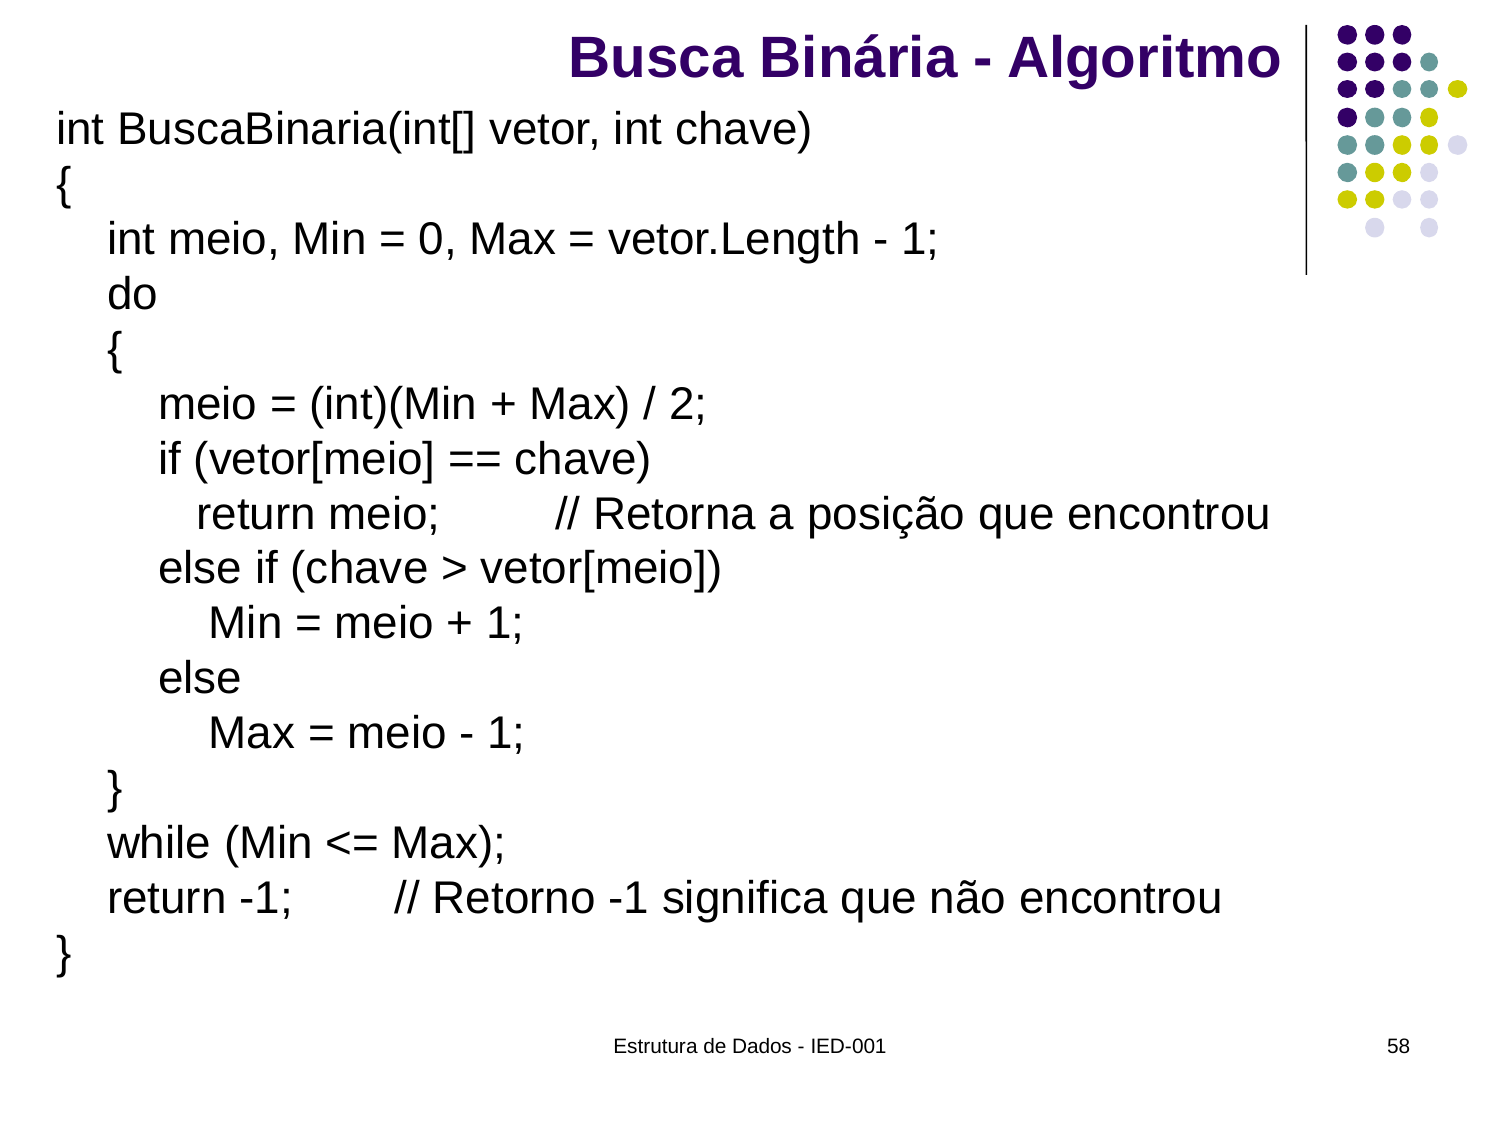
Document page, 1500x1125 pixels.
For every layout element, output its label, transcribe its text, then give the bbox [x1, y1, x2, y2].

footer Estrutura de Dados - IED-001 [512, 1024, 988, 1101]
text_box int BuscaBinaria(int[] vetor, int chave) { int meio, Min = 0, Max = vetor.Length - 1; do { meio = (int)(Min + Max) / 2; if (vetor[meio] == chave) return meio; // Retorna a posição que encontrou else if (chave > vetor[meio]) Min = meio + 1; else Max = meio - 1; } while (Min <= Max); return -1; // Retorno -1 significa que não encontrou } [41, 91, 1459, 986]
slide_number 58 [1074, 1024, 1426, 1101]
title Busca Binária - Algoritmo [554, 7, 1317, 91]
